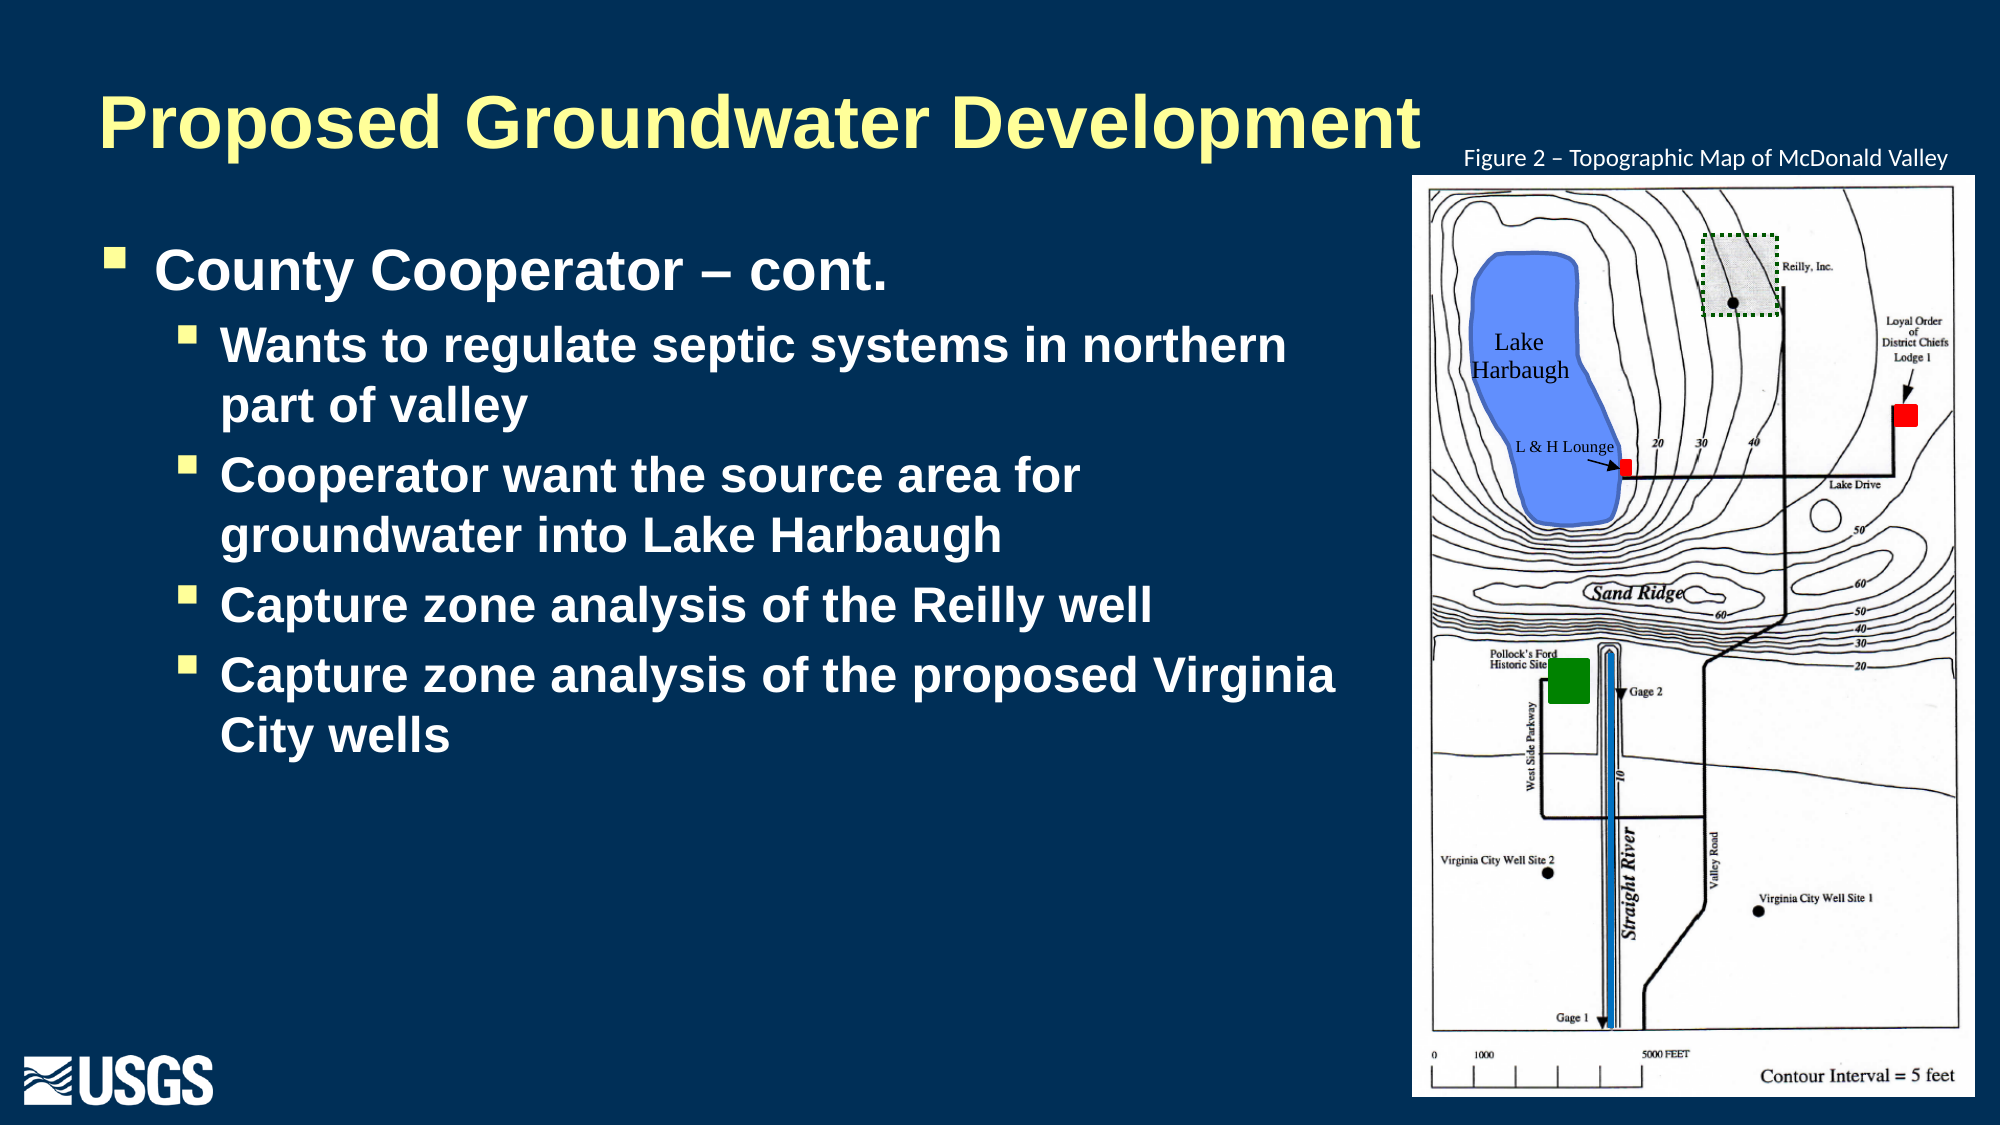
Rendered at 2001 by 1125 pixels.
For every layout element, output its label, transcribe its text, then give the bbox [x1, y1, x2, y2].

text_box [1412, 133, 1976, 1097]
title Proposed Groundwater Development [83, 24, 1900, 213]
list County Cooperator – cont. Wants to regulate septic systems in northern part of valley Cooperator want the source area for groundwater into Lake Harbaugh Capture zone analysis of the Reilly well Capture zone analysis of the proposed Virginia City wells [83, 224, 1353, 963]
